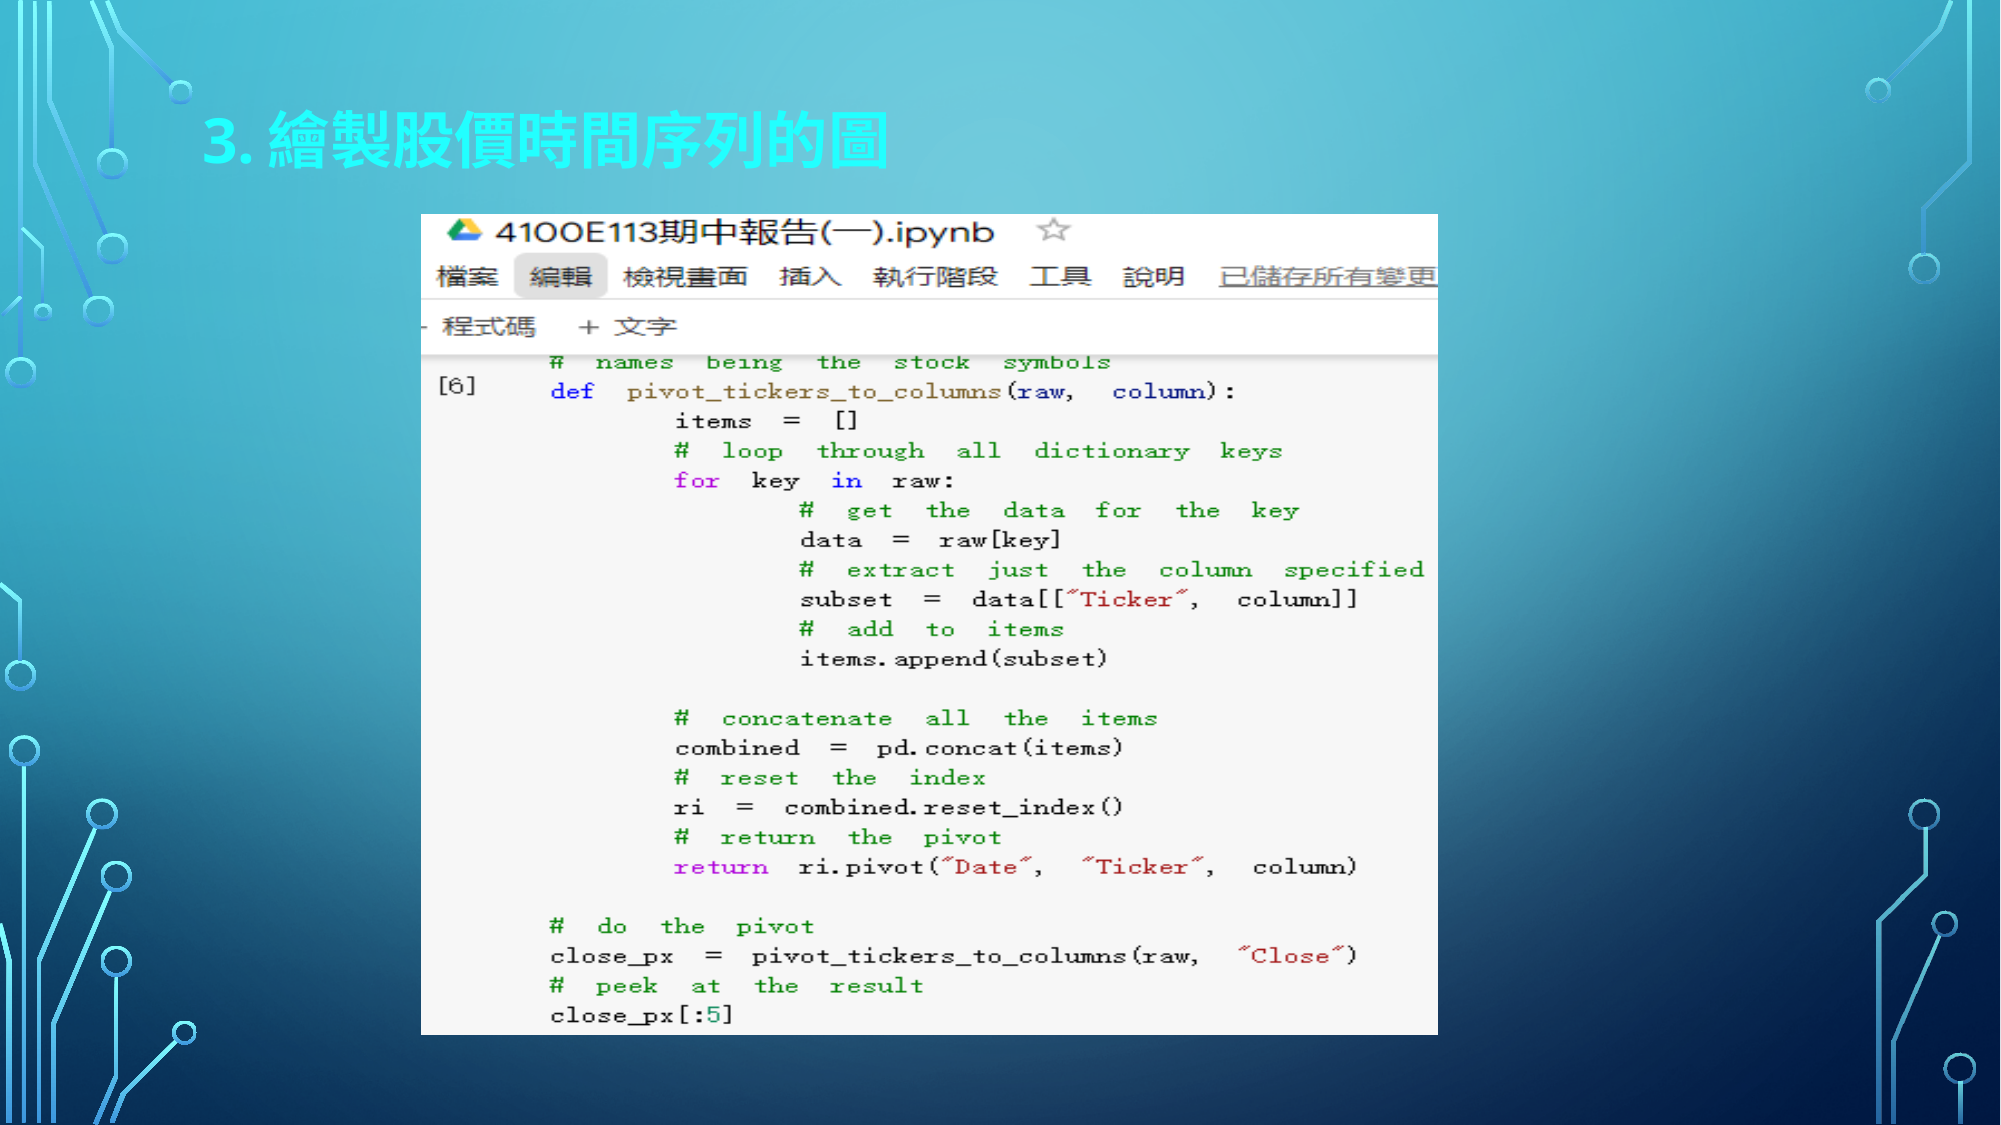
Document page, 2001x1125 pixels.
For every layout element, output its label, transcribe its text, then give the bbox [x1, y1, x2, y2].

title 3.繪製股價時間序列的圖 [187, 101, 1813, 328]
picture [421, 214, 1439, 1035]
